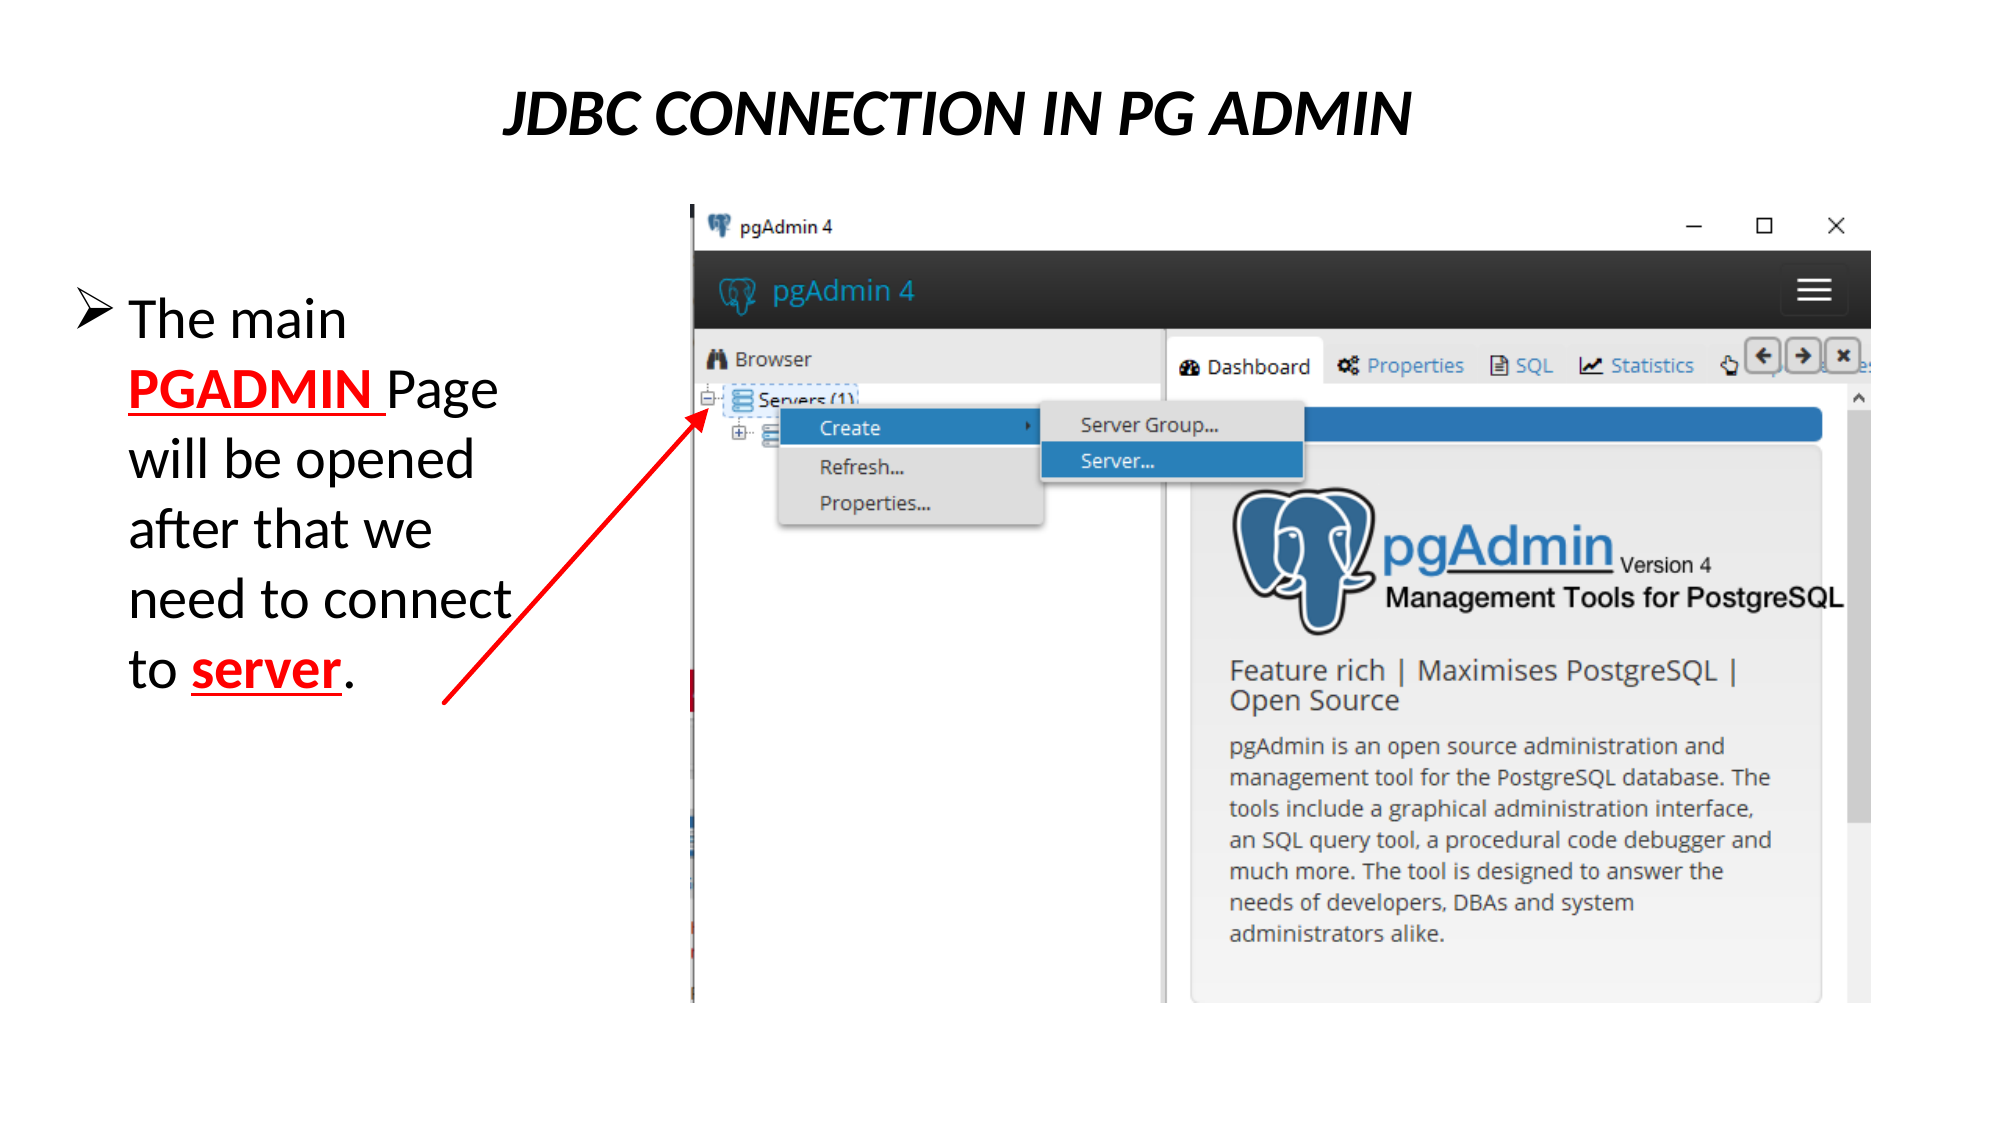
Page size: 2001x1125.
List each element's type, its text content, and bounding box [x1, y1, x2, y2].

text_box The main PGADMIN Page will be opened after that we need to connect to server. [57, 273, 548, 708]
picture [690, 204, 1871, 1003]
text_box JDBC CONNECTION IN PG ADMIN [488, 61, 1443, 157]
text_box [443, 408, 709, 703]
